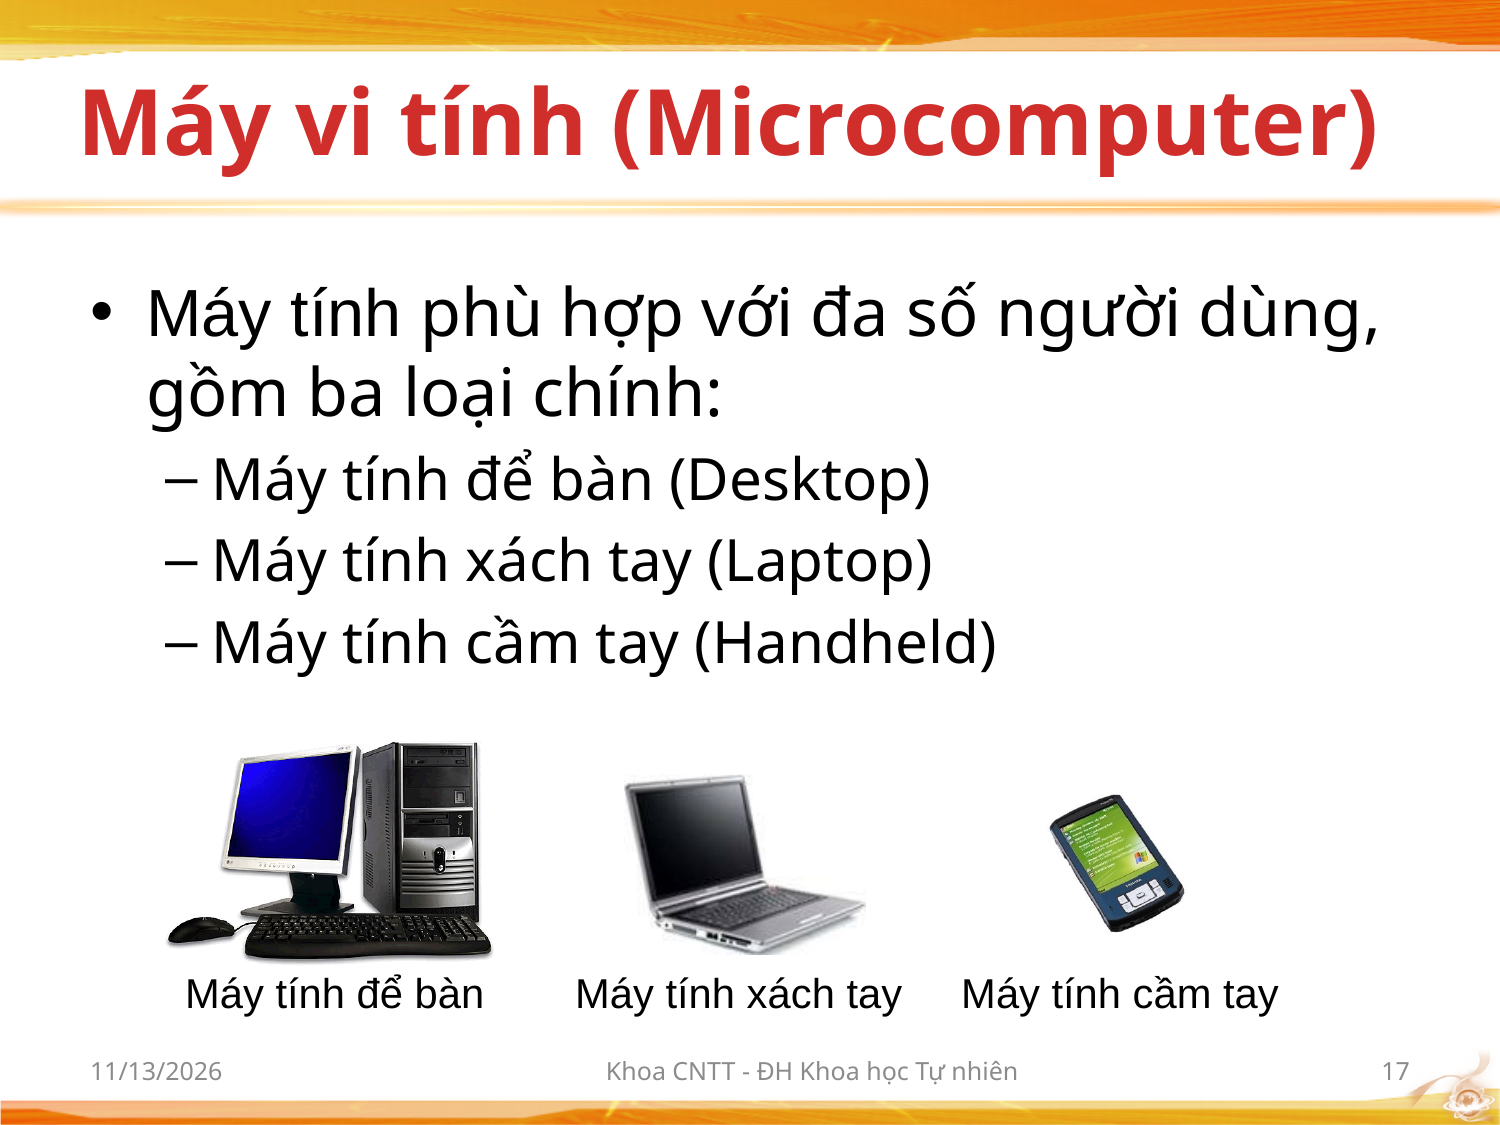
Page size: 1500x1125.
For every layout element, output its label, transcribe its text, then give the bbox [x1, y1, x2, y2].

picture [2, 1088, 1399, 1124]
text_box Máy tính để bàn [149, 959, 520, 1025]
footer Khoa CNTT - ĐH Khoa học Tự nhiên [312, 1042, 1313, 1103]
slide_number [75, 1042, 238, 1103]
picture [0, 0, 1500, 63]
picture [160, 711, 513, 976]
text_box Máy tính cầm tay [915, 959, 1325, 1025]
title Máy vi tính (Microcomputer) [62, 24, 1475, 213]
picture [623, 774, 866, 956]
picture [1045, 788, 1187, 938]
list Máy tính phù hợp với đa số người dùng, gồm ba loại chính: Máy tính để bàn (Desktop) Máy tính xách tay (Laptop) Máy tính cầm tay (Handheld) [75, 262, 1425, 1005]
slide_number 17 [1337, 1042, 1425, 1103]
text_box Máy tính xách tay [552, 959, 915, 1025]
